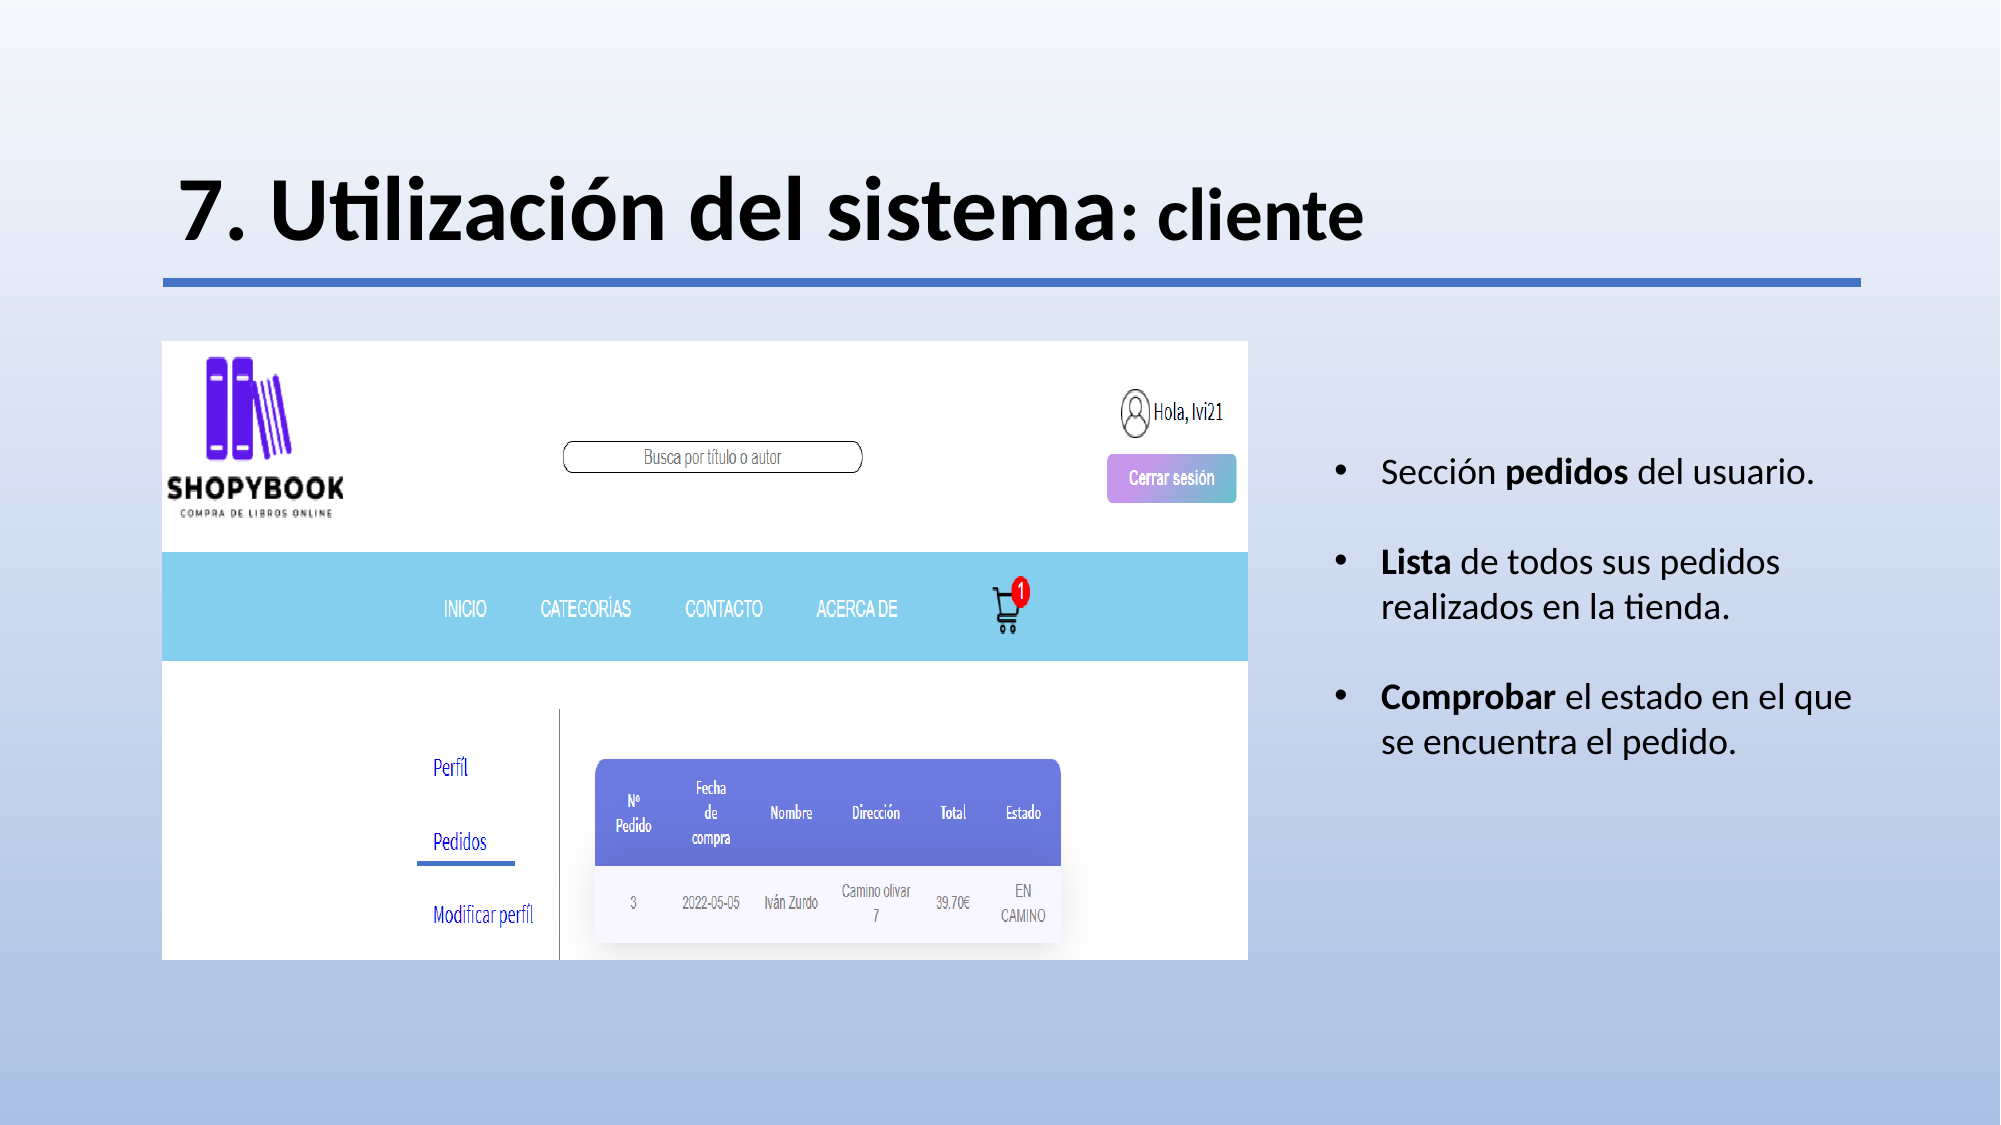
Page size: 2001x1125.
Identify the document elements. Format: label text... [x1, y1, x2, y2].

title 7. Utilización del sistema: cliente [162, 111, 1566, 268]
text_box Sección pedidos del usuario. Lista de todos sus pedidos realizados en la tienda. Comprobar el estado en el que se encuentra el pedido. [1319, 439, 1886, 860]
list [160, 327, 1886, 1014]
picture [162, 341, 1248, 960]
